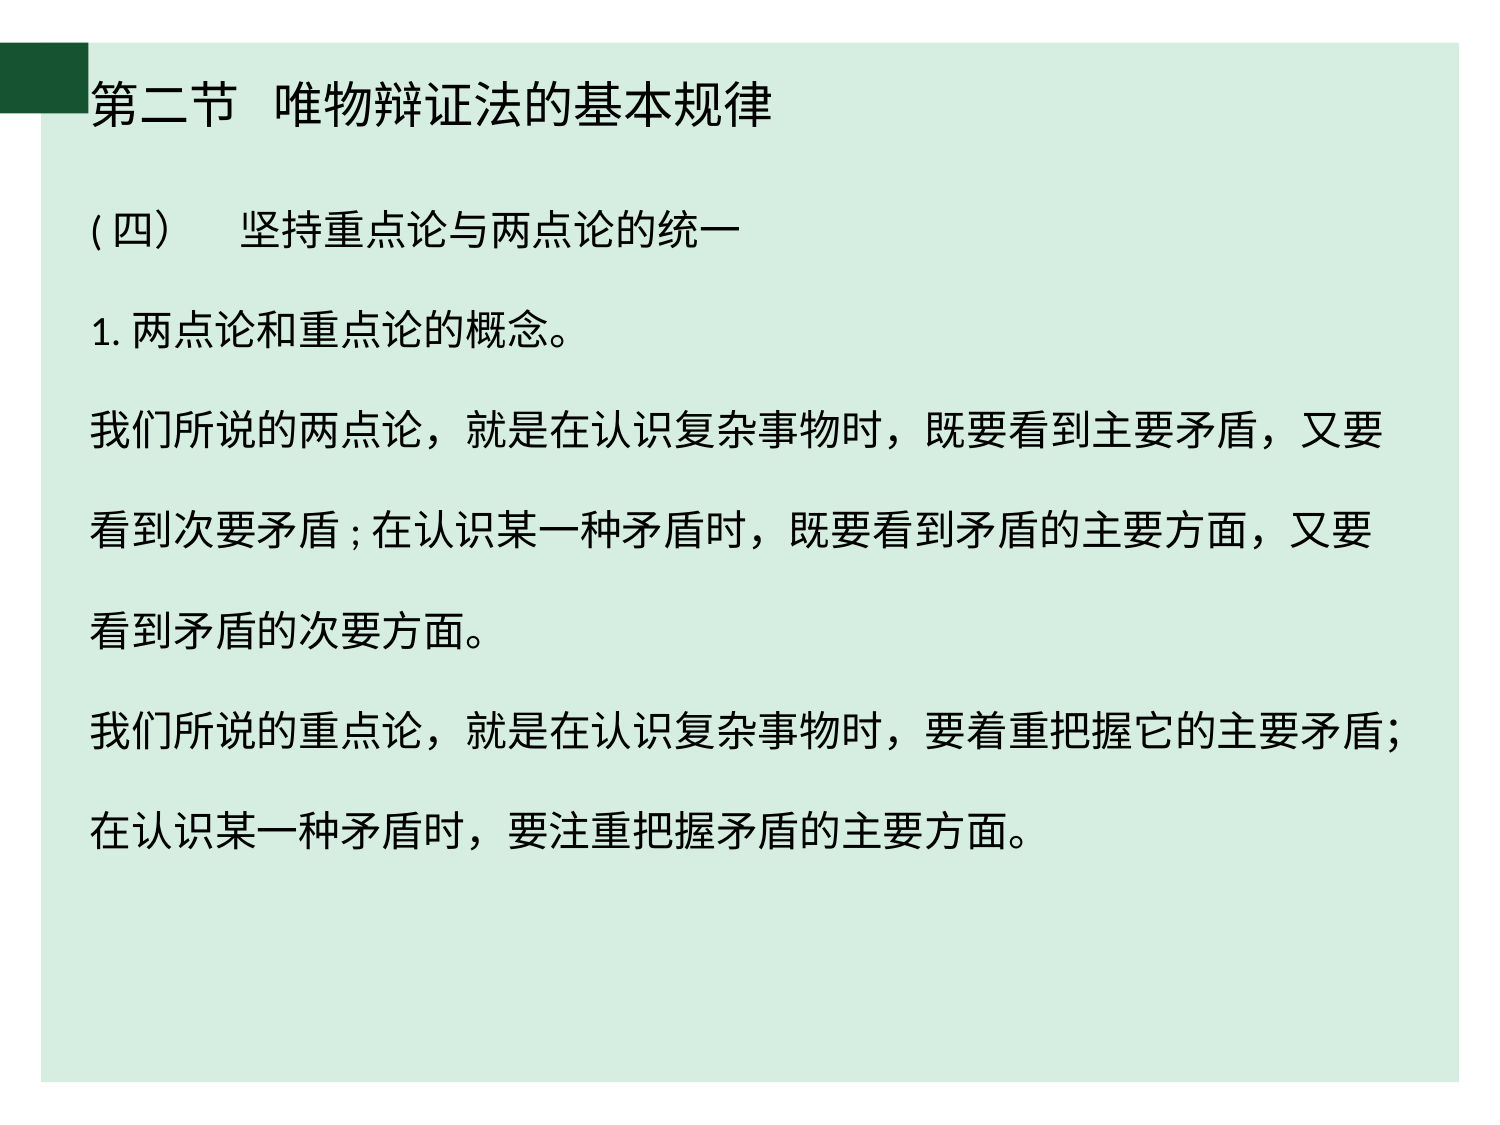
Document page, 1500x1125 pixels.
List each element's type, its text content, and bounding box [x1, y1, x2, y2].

list (四） 坚持重点论与两点论的统一 1.两点论和重点论的概念。 我们所说的两点论，就是在认识复杂事物时，既要看到主要矛盾，又要看到次要矛盾;在认识某一种矛盾时，既要看到矛盾的主要方面，又要看到矛盾的次要方面。 我们所说的重点论，就是在认识复杂事物时，要着重把握它的主要矛盾；在认识某一种矛盾时，要注重把握矛盾的主要方面。 [75, 146, 1425, 1119]
title 第二节 唯物辩证法的基本规律 [75, 10, 1425, 146]
